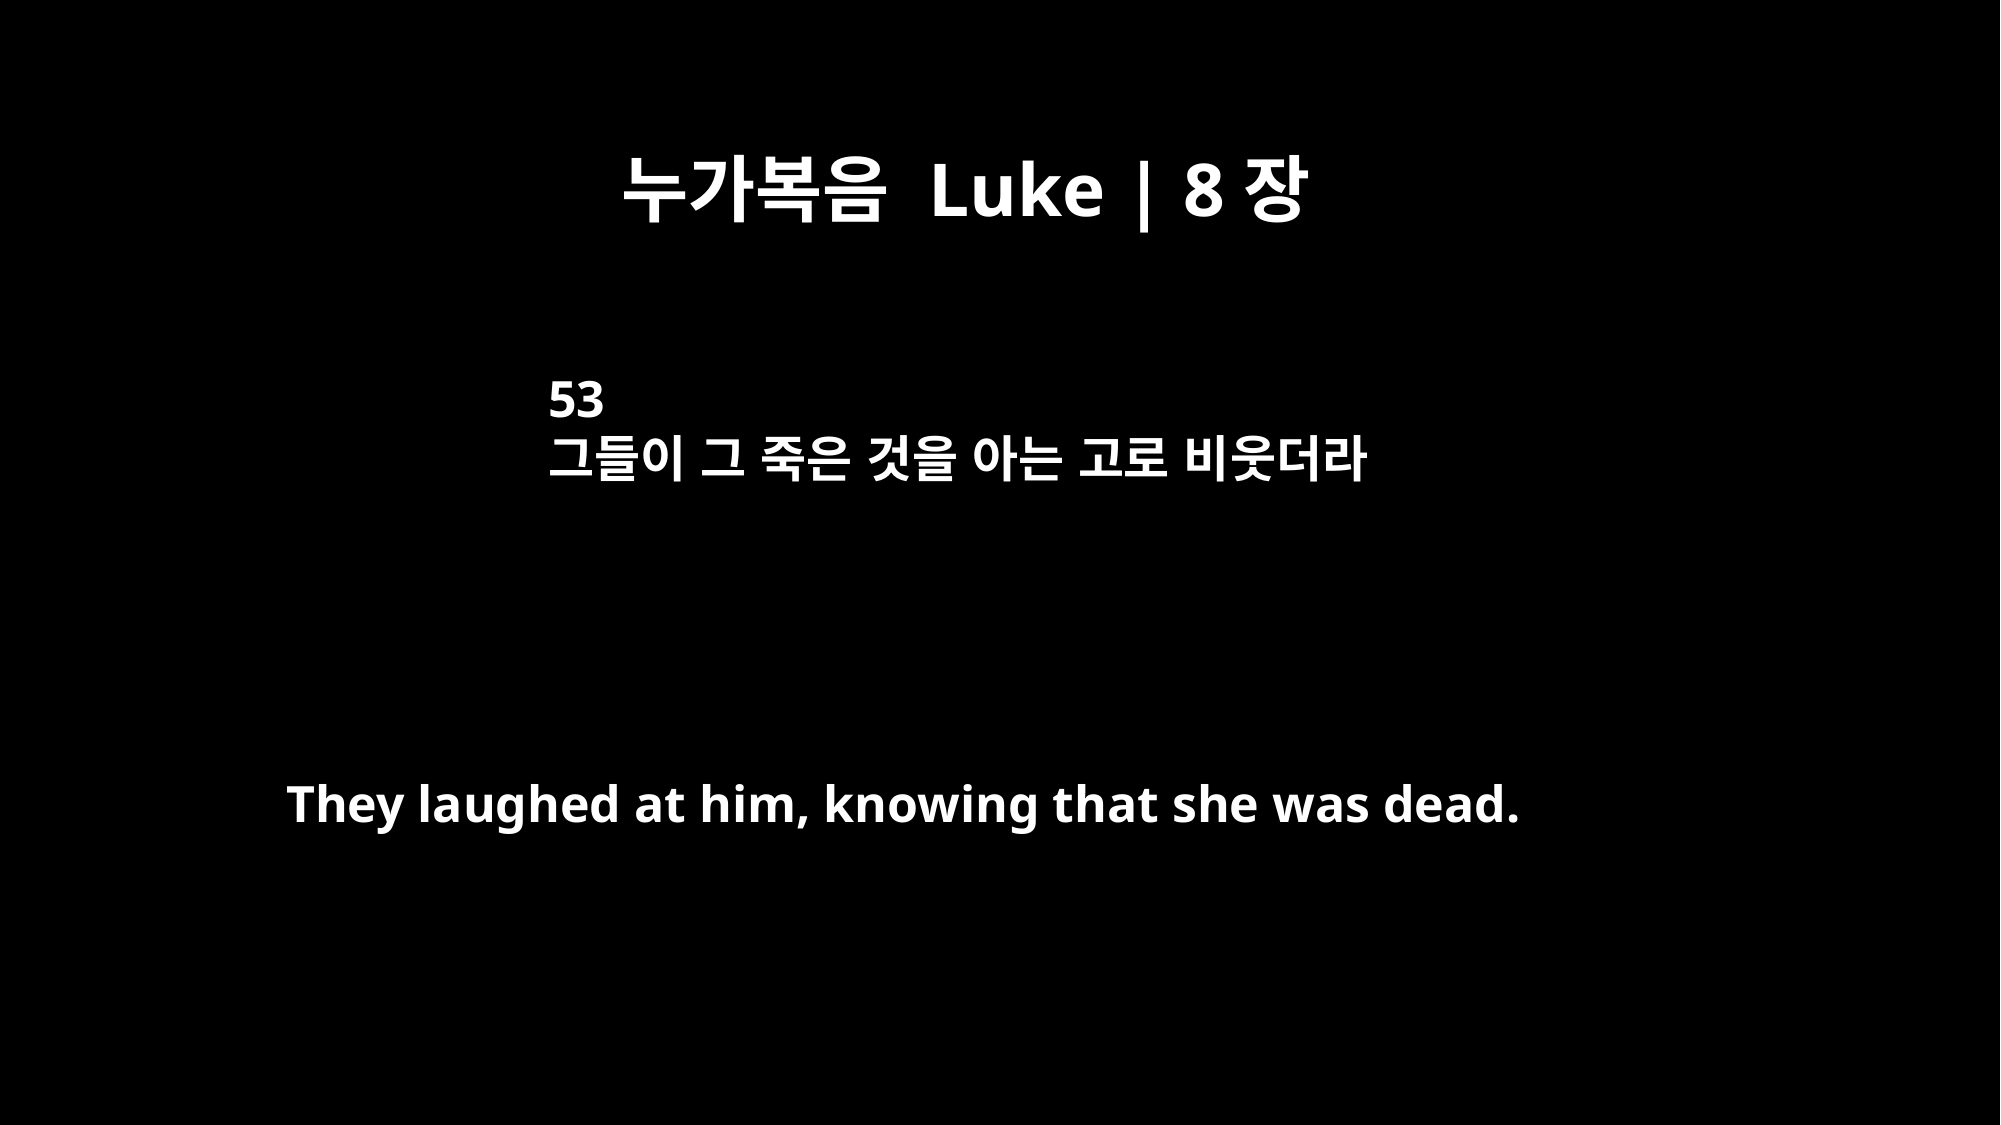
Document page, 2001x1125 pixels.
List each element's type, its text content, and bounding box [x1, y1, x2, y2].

text_box 53 그들이 그 죽은 것을 아는 고로 비웃더라 [533, 359, 1384, 495]
text_box They laughed at him, knowing that she was dead. [271, 764, 1537, 840]
text_box 누가복음 Luke | 8장 [606, 136, 1326, 239]
